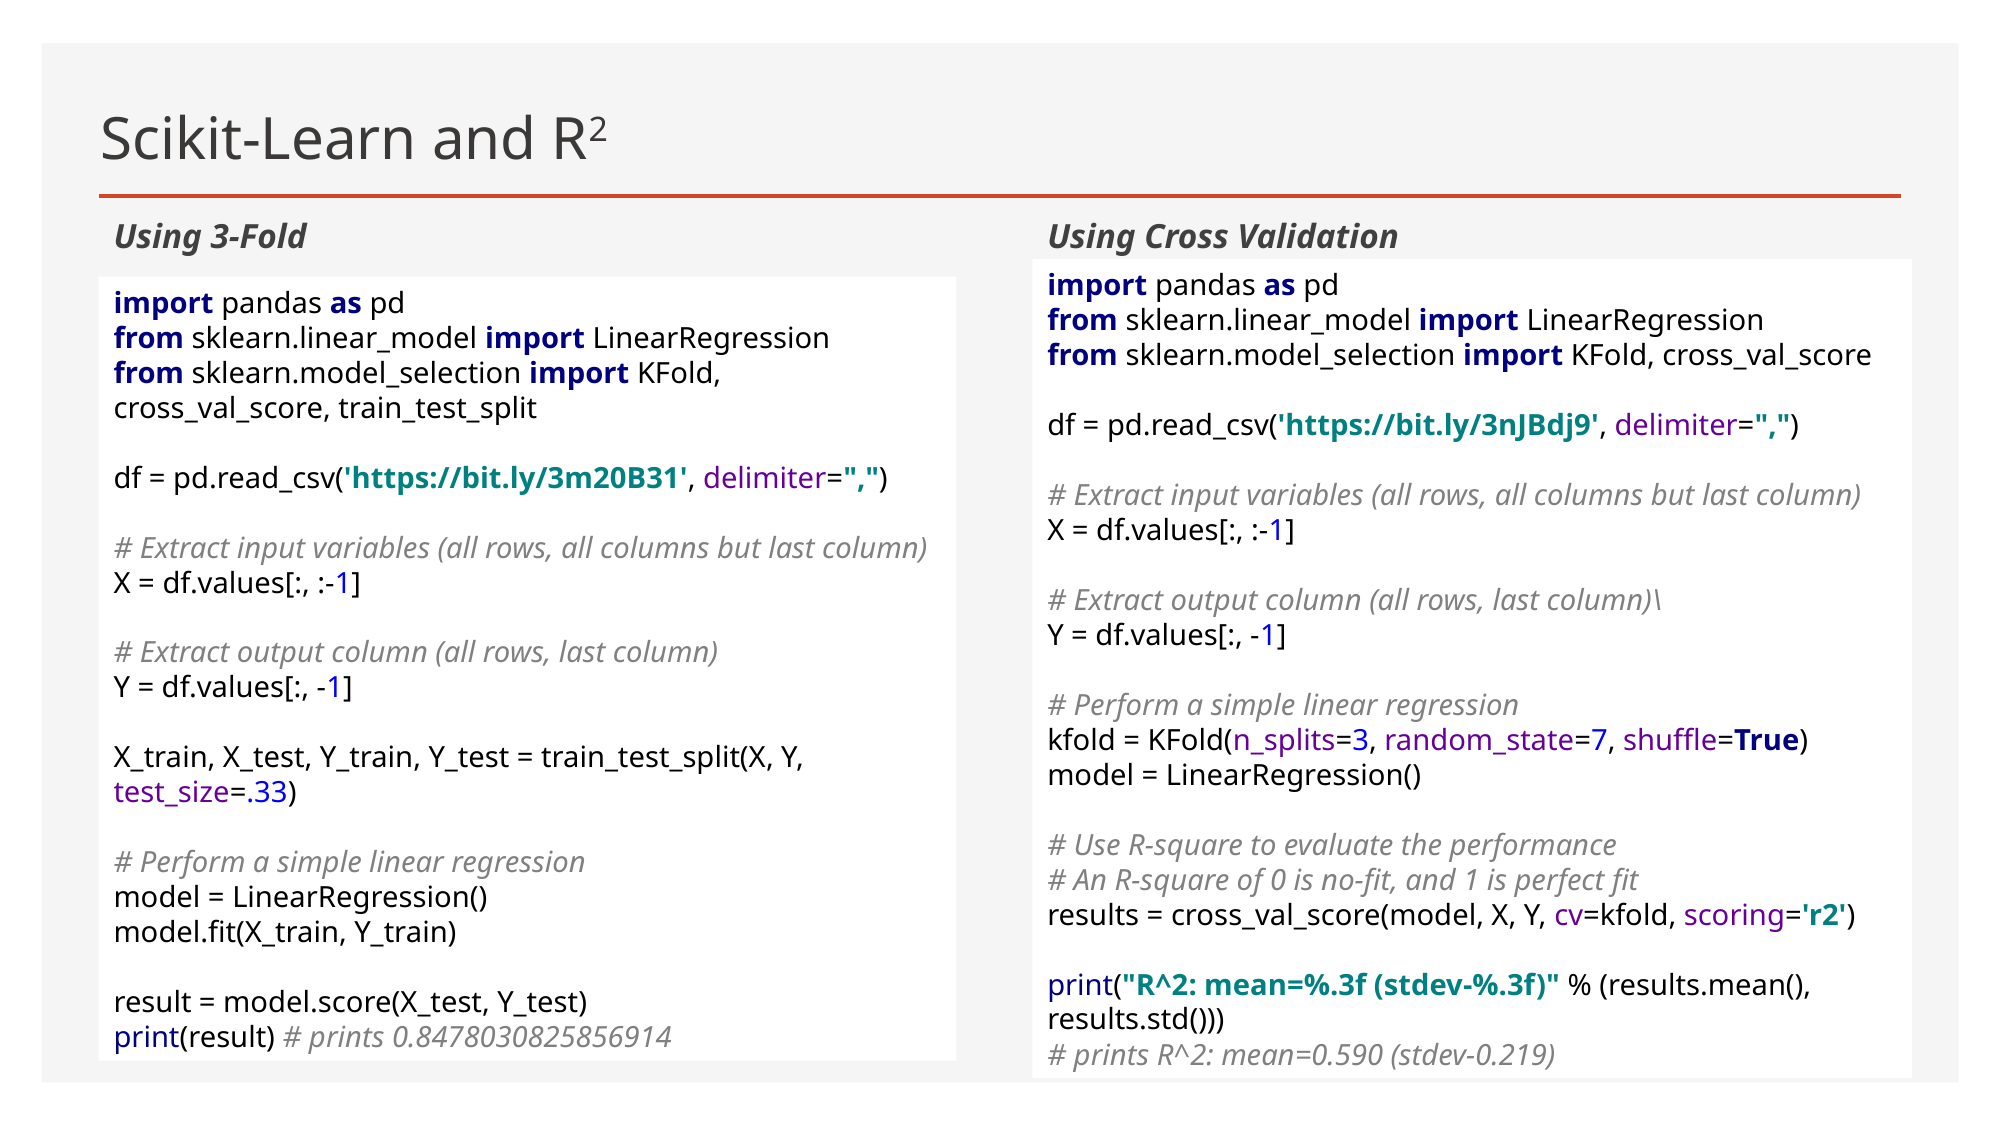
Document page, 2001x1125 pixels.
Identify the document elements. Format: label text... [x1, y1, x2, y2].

text_box Using 3-Fold [98, 207, 249, 358]
text_box import pandas as pd from sklearn.linear_model import LinearRegression from sklearn.model_selection import KFold, cross_val_score df = pd.read_csv('https://bit.ly/3nJBdj9', delimiter=",") # Extract input variables (all rows, all columns but last column) X = df.values[:, :-1] # Extract output column (all rows, last column)\ Y = df.values[:, -1] # Perform a simple linear regression kfold = KFold(n_splits=3, random_state=7, shuffle=True) model = LinearRegression() # Use R-square to evaluate the performance # An R-square of 0 is no-fit, and 1 is perfect fit results = cross_val_score(model, X, Y, cv=kfold, scoring='r2') print("R^2: mean=%.3f (stdev-%.3f)" % (results.mean(), results.std())) # prints R^2: mean=0.590 (stdev-0.219) [1032, 259, 1913, 1079]
text_box Using Cross Validation [1032, 207, 1183, 358]
text_box import pandas as pd from sklearn.linear_model import LinearRegression from sklearn.model_selection import KFold, cross_val_score, train_test_split df = pd.read_csv('https://bit.ly/3m20B31', delimiter=",") # Extract input variables (all rows, all columns but last column) X = df.values[:, :-1] # Extract output column (all rows, last column) Y = df.values[:, -1] X_train, X_test, Y_train, Y_test = train_test_split(X, Y, test_size=.33) # Perform a simple linear regression model = LinearRegression() model.fit(X_train, Y_train) result = model.score(X_test, Y_test) print(result) # prints 0.8478030825856914 [98, 276, 957, 1061]
title Scikit-Learn and R2 [85, 73, 1214, 179]
